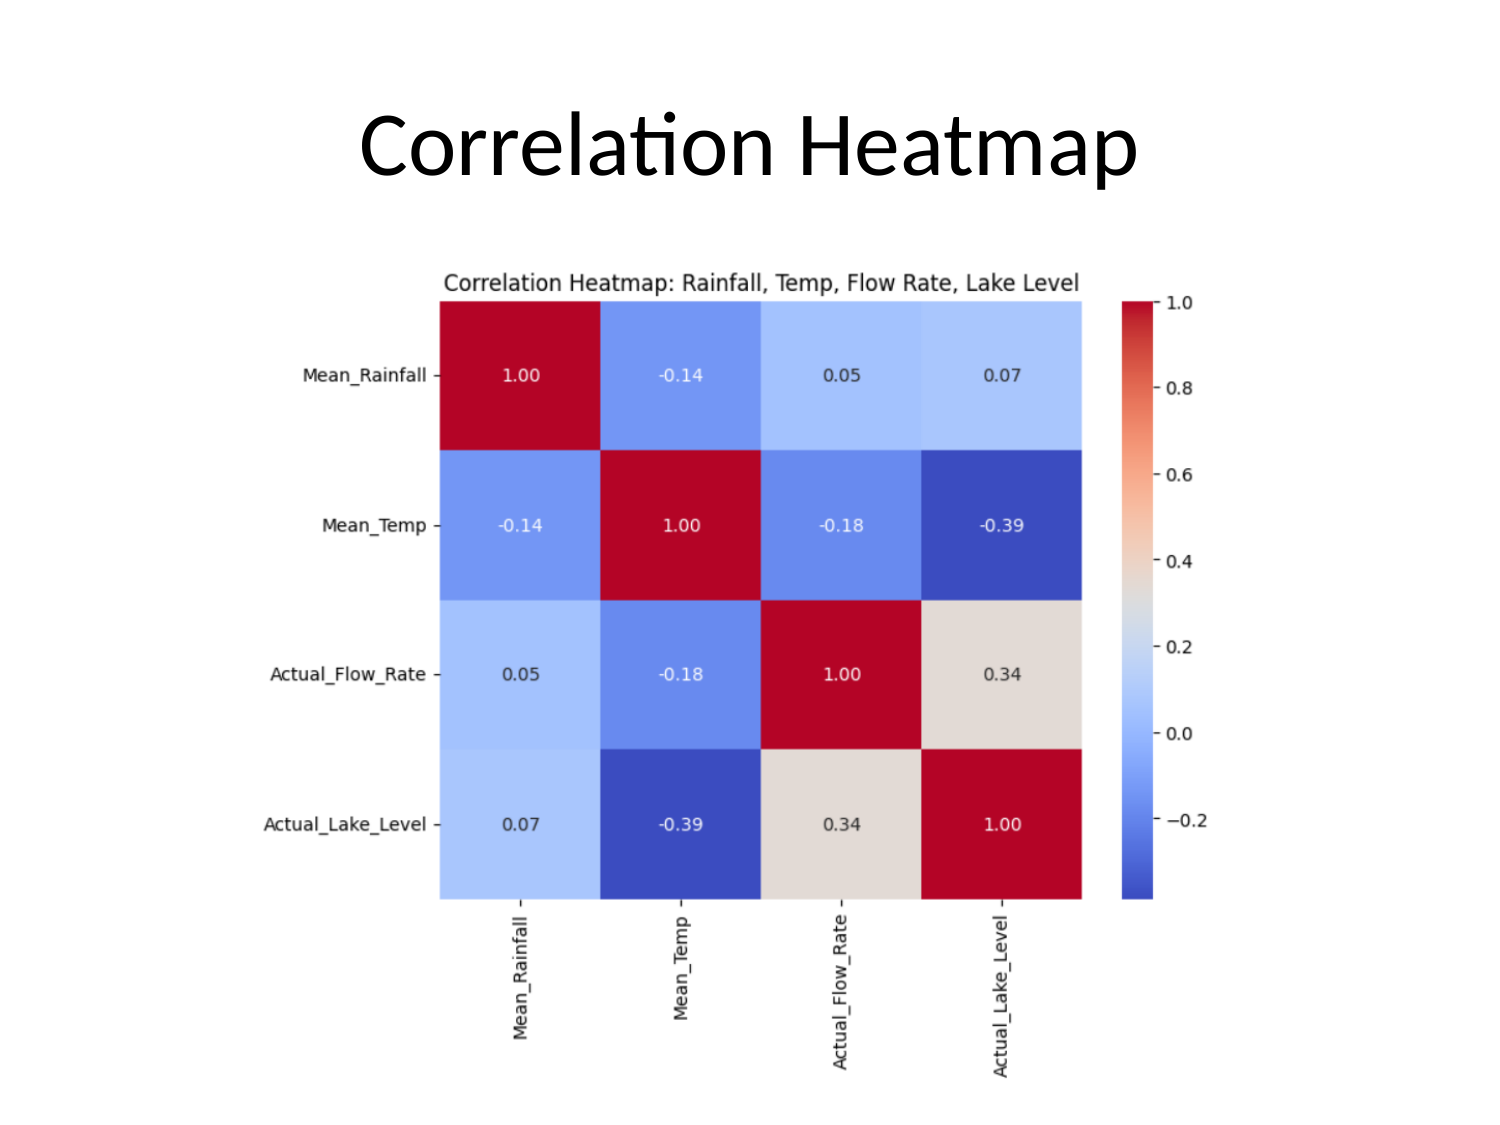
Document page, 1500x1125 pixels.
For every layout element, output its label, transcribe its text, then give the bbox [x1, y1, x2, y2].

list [254, 262, 1212, 1081]
title Correlation Heatmap [75, 45, 1425, 233]
